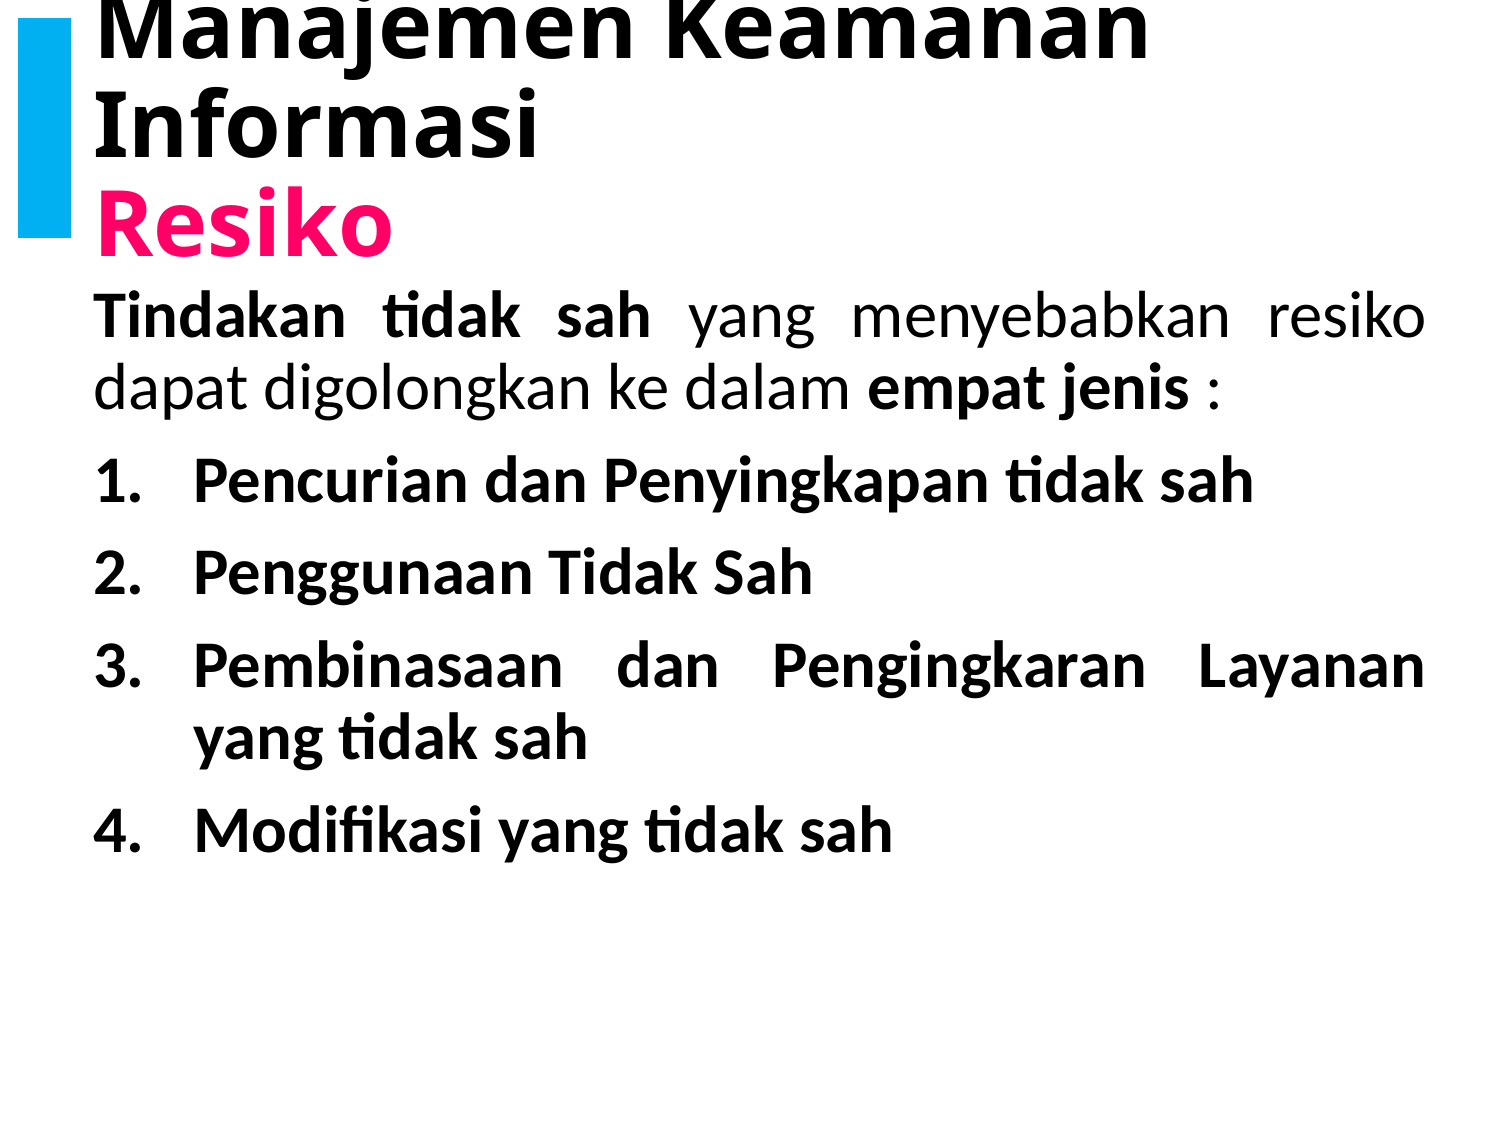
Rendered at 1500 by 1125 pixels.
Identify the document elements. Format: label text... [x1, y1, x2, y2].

title Manajemen Keamanan Informasi Resiko [78, 19, 1443, 237]
list Tindakan tidak sah yang menyebabkan resiko dapat digolongkan ke dalam empat jenis : Pencurian dan Penyingkapan tidak sah Penggunaan Tidak Sah Pembinasaan dan Pengingkaran Layanan yang tidak sah Modifikasi yang tidak sah [78, 272, 1443, 1070]
